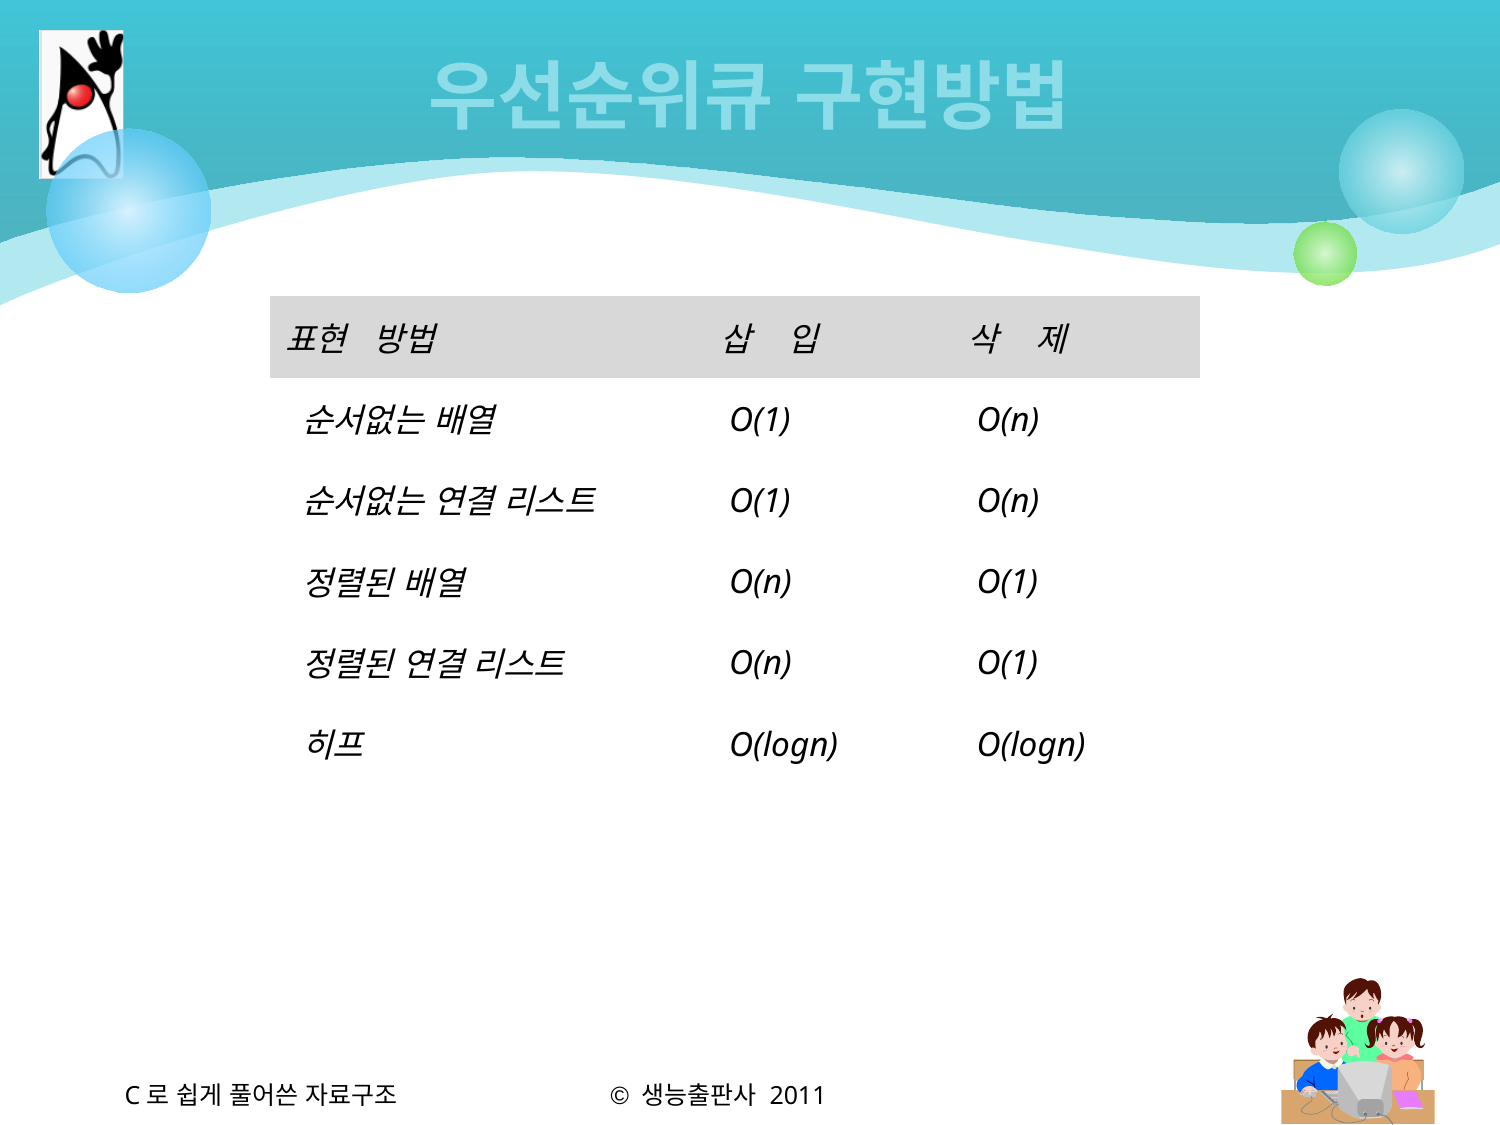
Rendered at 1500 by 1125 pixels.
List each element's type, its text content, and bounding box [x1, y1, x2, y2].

table_cell O(n) [953, 459, 1200, 540]
title 우선순위큐 구현방법 [75, 0, 1425, 188]
table_cell 정렬된 배열 [270, 540, 705, 621]
table_cell O(logn) [705, 703, 953, 784]
table_cell O(logn) [953, 703, 1200, 784]
table_cell O(n) [705, 540, 953, 621]
table_header 삽 입 [705, 296, 953, 378]
table_cell O(1) [705, 459, 953, 540]
table_cell 정렬된 연결 리스트 [270, 621, 705, 703]
picture [39, 30, 75, 179]
table_cell O(1) [953, 540, 1200, 621]
table_cell 순서없는 연결 리스트 [270, 459, 705, 540]
table_cell O(1) [705, 378, 953, 459]
table_cell 히프 [270, 703, 705, 784]
table_header 삭 제 [953, 296, 1200, 378]
table_cell O(1) [953, 621, 1200, 703]
table_cell O(n) [953, 378, 1200, 459]
table_cell O(n) [705, 621, 953, 703]
table_header 표현 방법 [270, 296, 705, 378]
table_cell 순서없는 배열 [270, 378, 705, 459]
